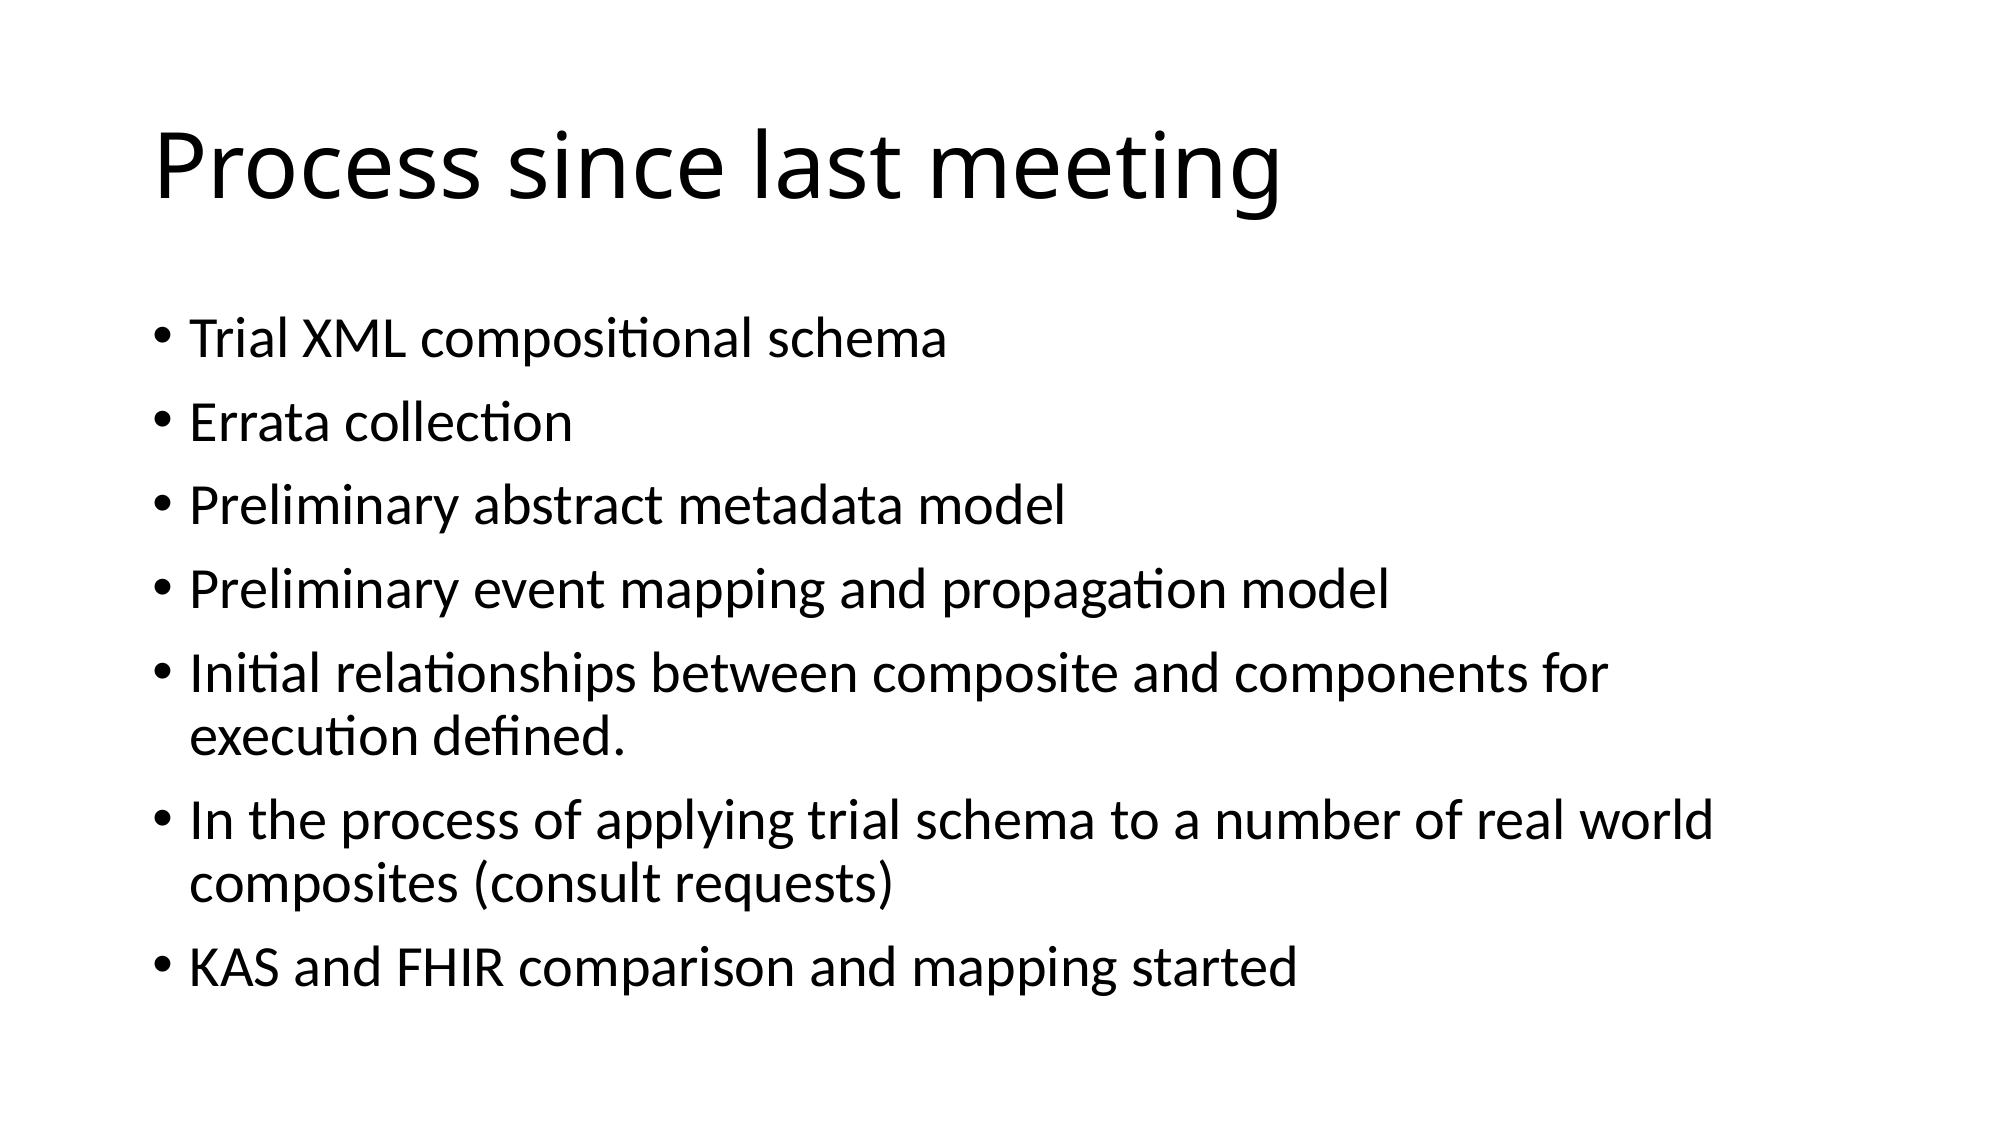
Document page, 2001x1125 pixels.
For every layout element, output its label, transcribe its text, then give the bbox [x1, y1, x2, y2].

list Trial XML compositional schema Errata collection Preliminary abstract metadata model Preliminary event mapping and propagation model Initial relationships between composite and components for execution defined. In the process of applying trial schema to a number of real world composites (consult requests) KAS and FHIR comparison and mapping started [137, 299, 1863, 1014]
title Process since last meeting [137, 59, 1863, 278]
